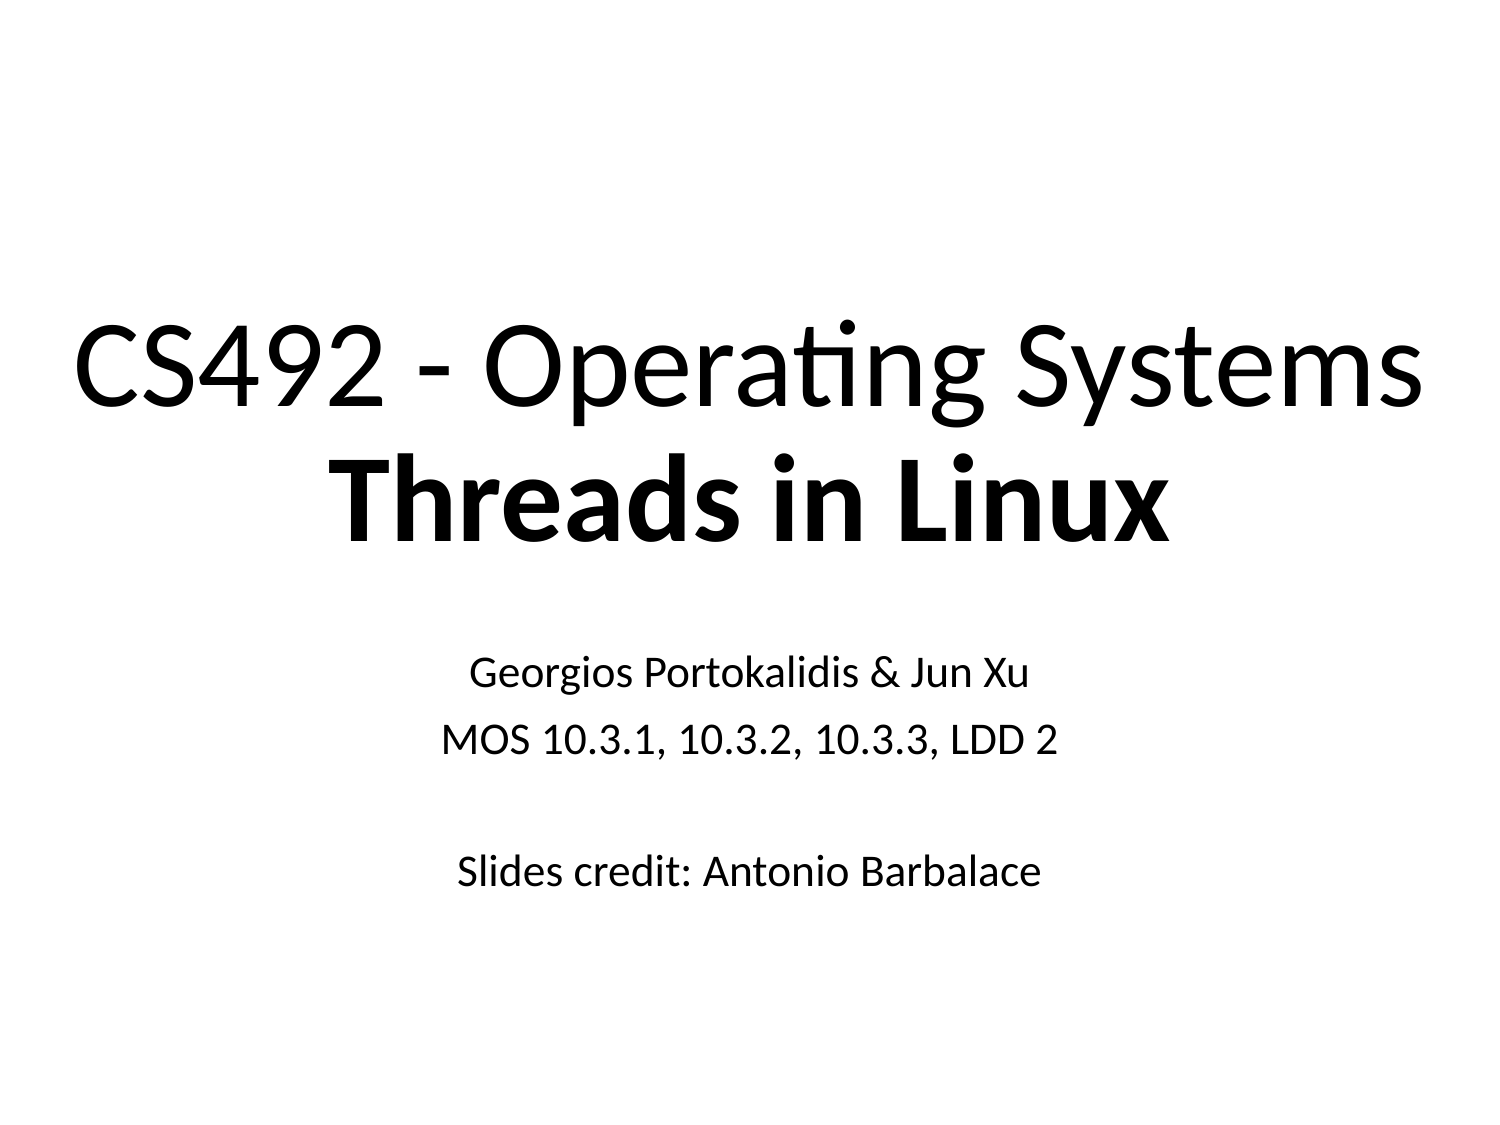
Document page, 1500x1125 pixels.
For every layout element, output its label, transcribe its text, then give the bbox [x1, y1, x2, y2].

subtitle Georgios Portokalidis & Jun Xu MOS 10.3.1, 10.3.2, 10.3.3, LDD 2 Slides credit: Antonio Barbalace [187, 590, 1313, 904]
title CS492 - Operating Systems Threads in Linux [0, 184, 1500, 576]
